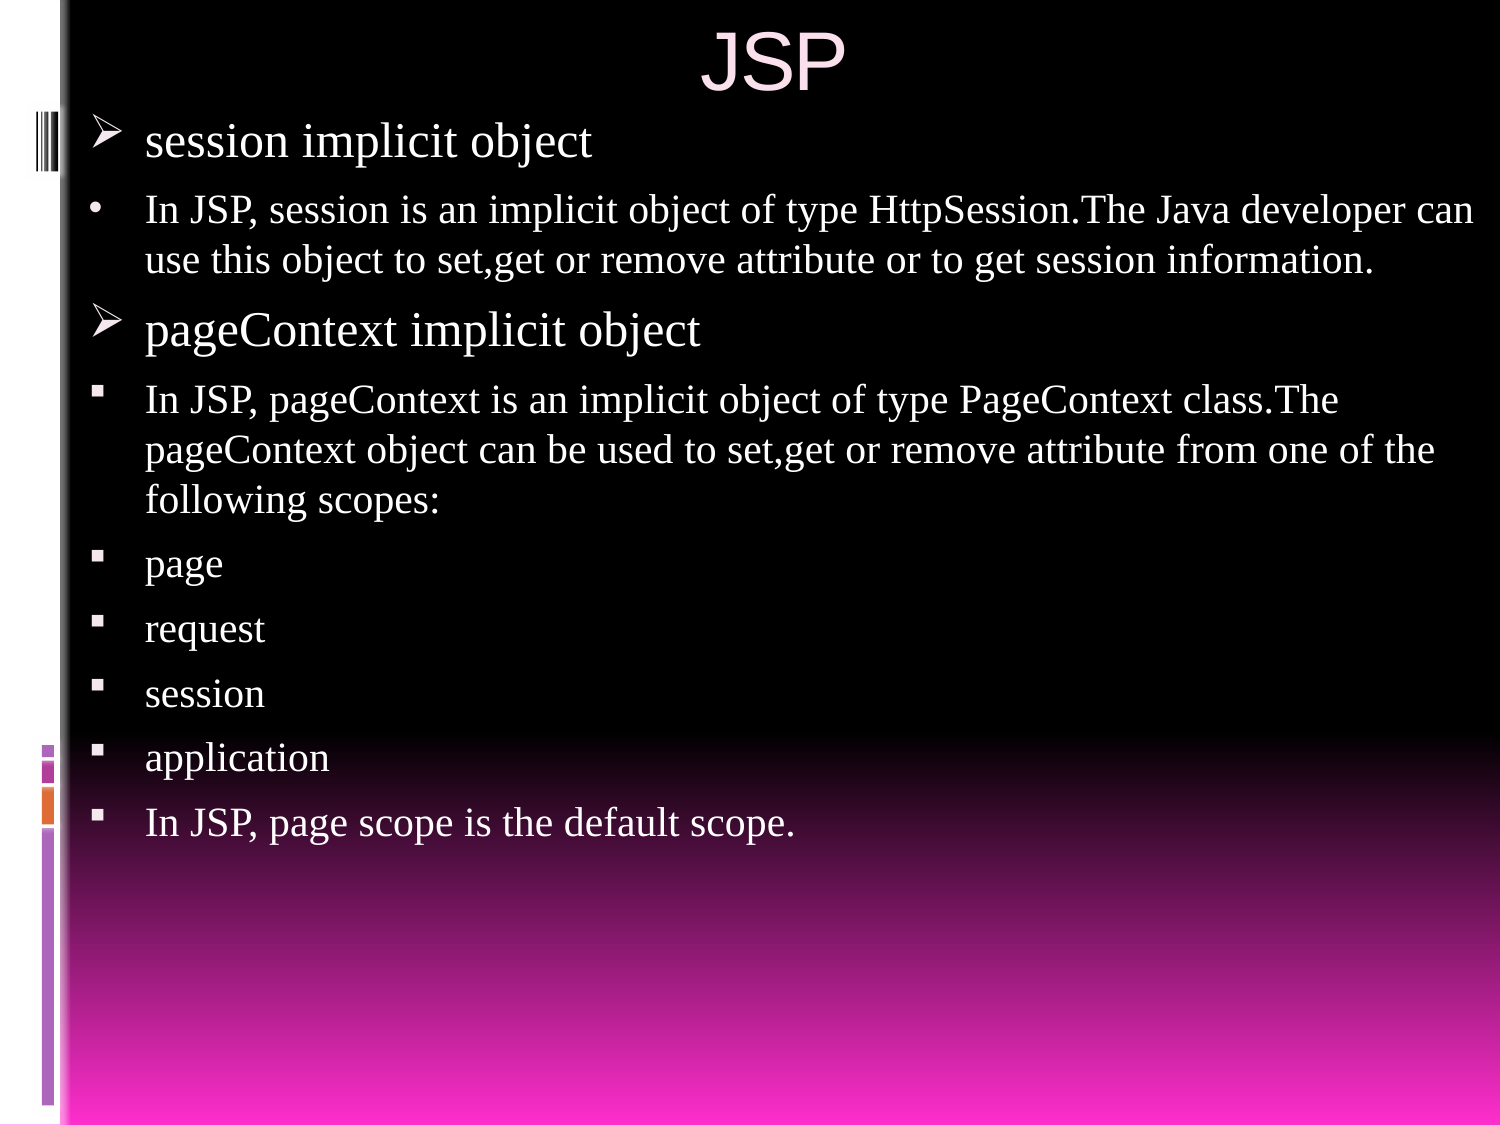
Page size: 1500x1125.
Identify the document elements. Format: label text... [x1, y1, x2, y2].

list session implicit object In JSP, session is an implicit object of type HttpSession.The Java developer can use this object to set,get or remove attribute or to get session information. pageContext implicit object In JSP, pageContext is an implicit object of type PageContext class.The pageContext object can be used to set,get or remove attribute from one of the following scopes: page request session application In JSP, page scope is the default scope. [62, 99, 1500, 1125]
title JSP [137, 0, 1413, 99]
